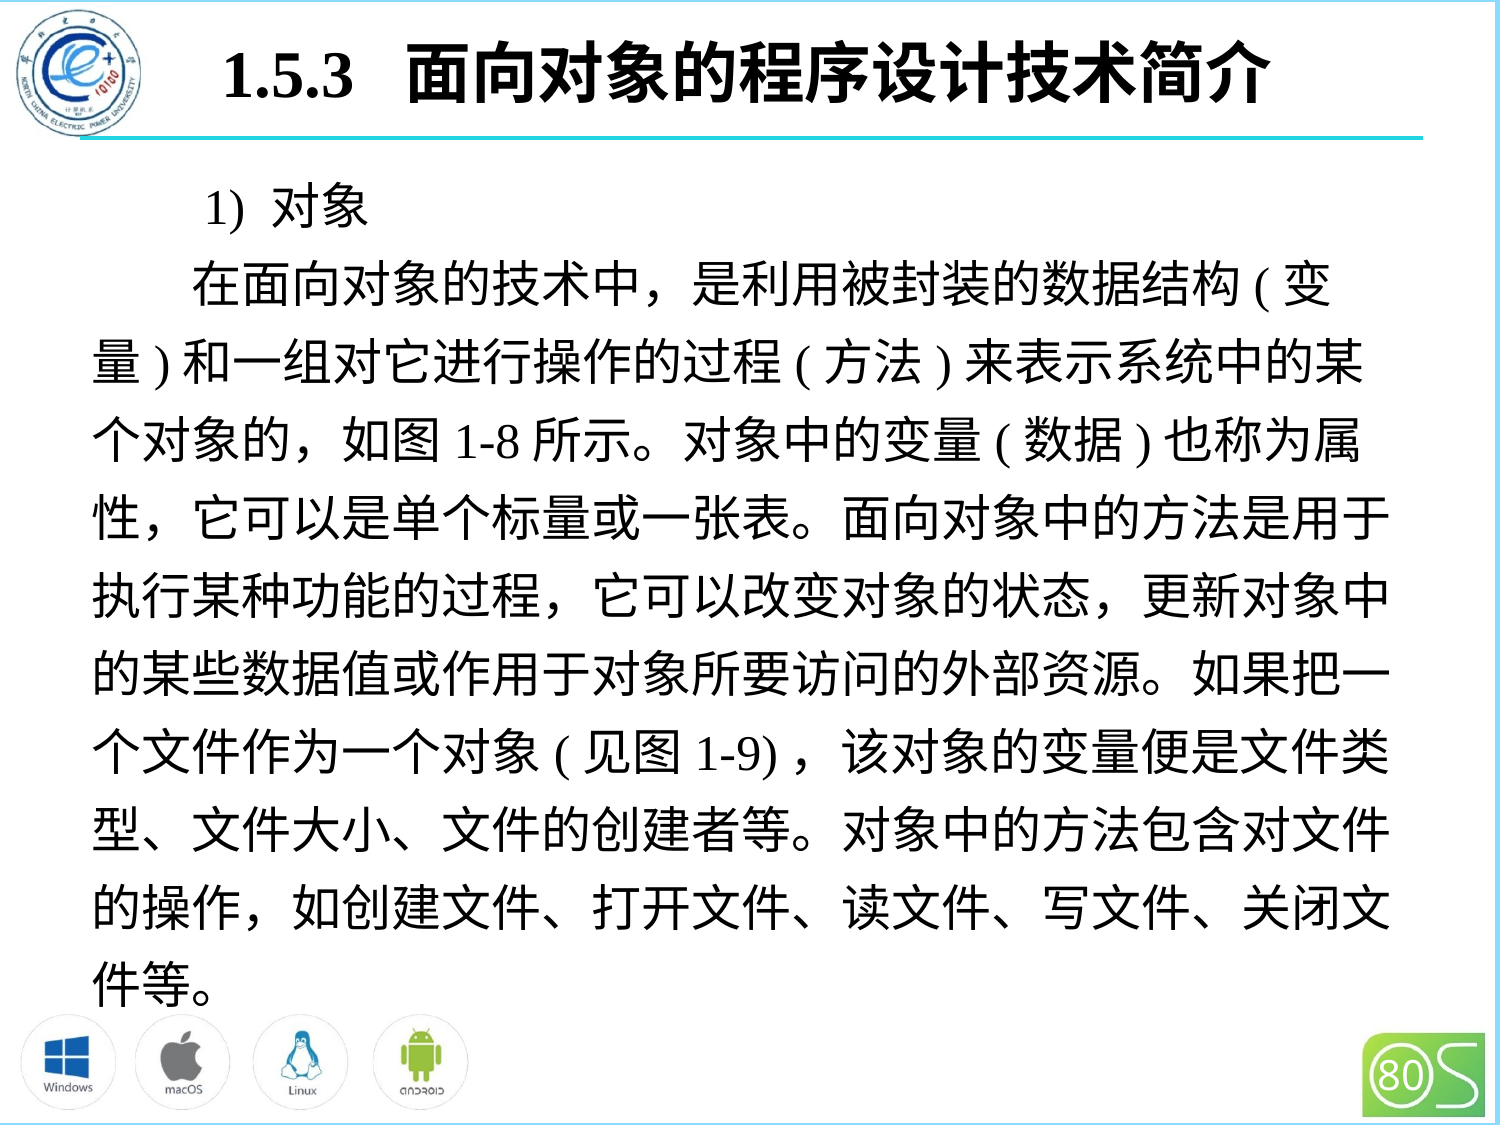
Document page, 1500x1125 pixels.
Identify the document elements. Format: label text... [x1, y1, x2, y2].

picture [1358, 1021, 1490, 1122]
title 1) 对象 在面向对象的技术中，是利用被封装的数据结构(变量)和一组对它进行操作的过程(方法)来表示系统中的某个对象的，如图1-8所示。对象中的变量(数据)也称为属性，它可以是单个标量或一张表。面向对象中的方法是用于执行某种功能的过程，它可以改变对象的状态，更新对象中的某些数据值或作用于对象所要访问的外部资源。如果把一个文件作为一个对象(见图1-9)，该对象的变量便是文件类型、文件大小、文件的创建者等。对象中的方法包含对文件的操作，如创建文件、打开文件、读文件、写文件、关闭文件等。 [76, 148, 1424, 997]
picture [3, 1003, 510, 1120]
picture [4, 3, 156, 141]
text_box 1.5.3 面向对象的程序设计技术简介 [206, 0, 1500, 138]
